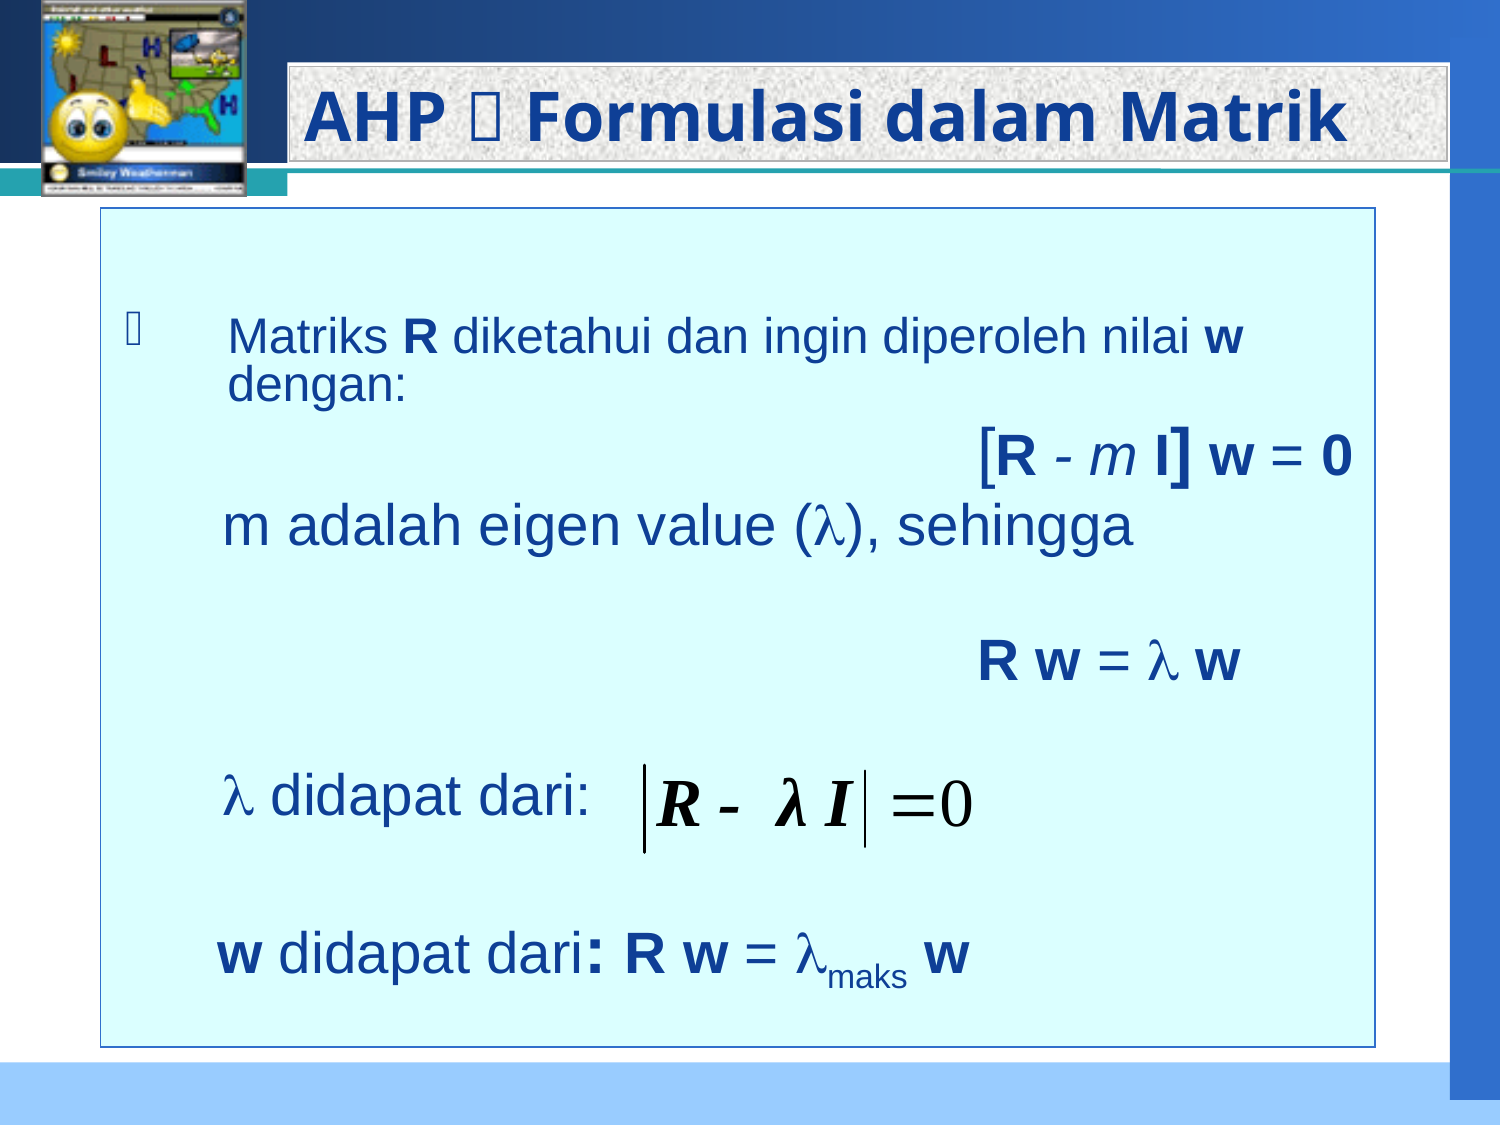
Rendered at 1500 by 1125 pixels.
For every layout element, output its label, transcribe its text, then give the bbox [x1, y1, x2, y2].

title AHP  Formulasi dalam Matrik [289, 66, 1448, 162]
list Matriks R diketahui dan ingin diperoleh nilai w dengan: [R - m I] w = 0 m adalah eigen value (), sehingga R w =  w  didapat dari: w didapat dari: R w = maks w [100, 207, 1376, 471]
list Matriks R diketahui dan ingin diperoleh nilai w dengan: [R - m I] w = 0 m adalah eigen value (), sehingga R w =  w  didapat dari: w didapat dari: R w = maks w [100, 527, 1376, 539]
list Matriks R diketahui dan ingin diperoleh nilai w dengan: [R - m I] w = 0 m adalah eigen value (), sehingga R w =  w  didapat dari: w didapat dari: R w = maks w [100, 473, 1376, 524]
picture [40, 0, 248, 197]
list Matriks R diketahui dan ingin diperoleh nilai w dengan: [R - m I] w = 0 m adalah eigen value (), sehingga R w =  w  didapat dari: w didapat dari: R w = maks w [100, 540, 1376, 1048]
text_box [631, 751, 984, 867]
